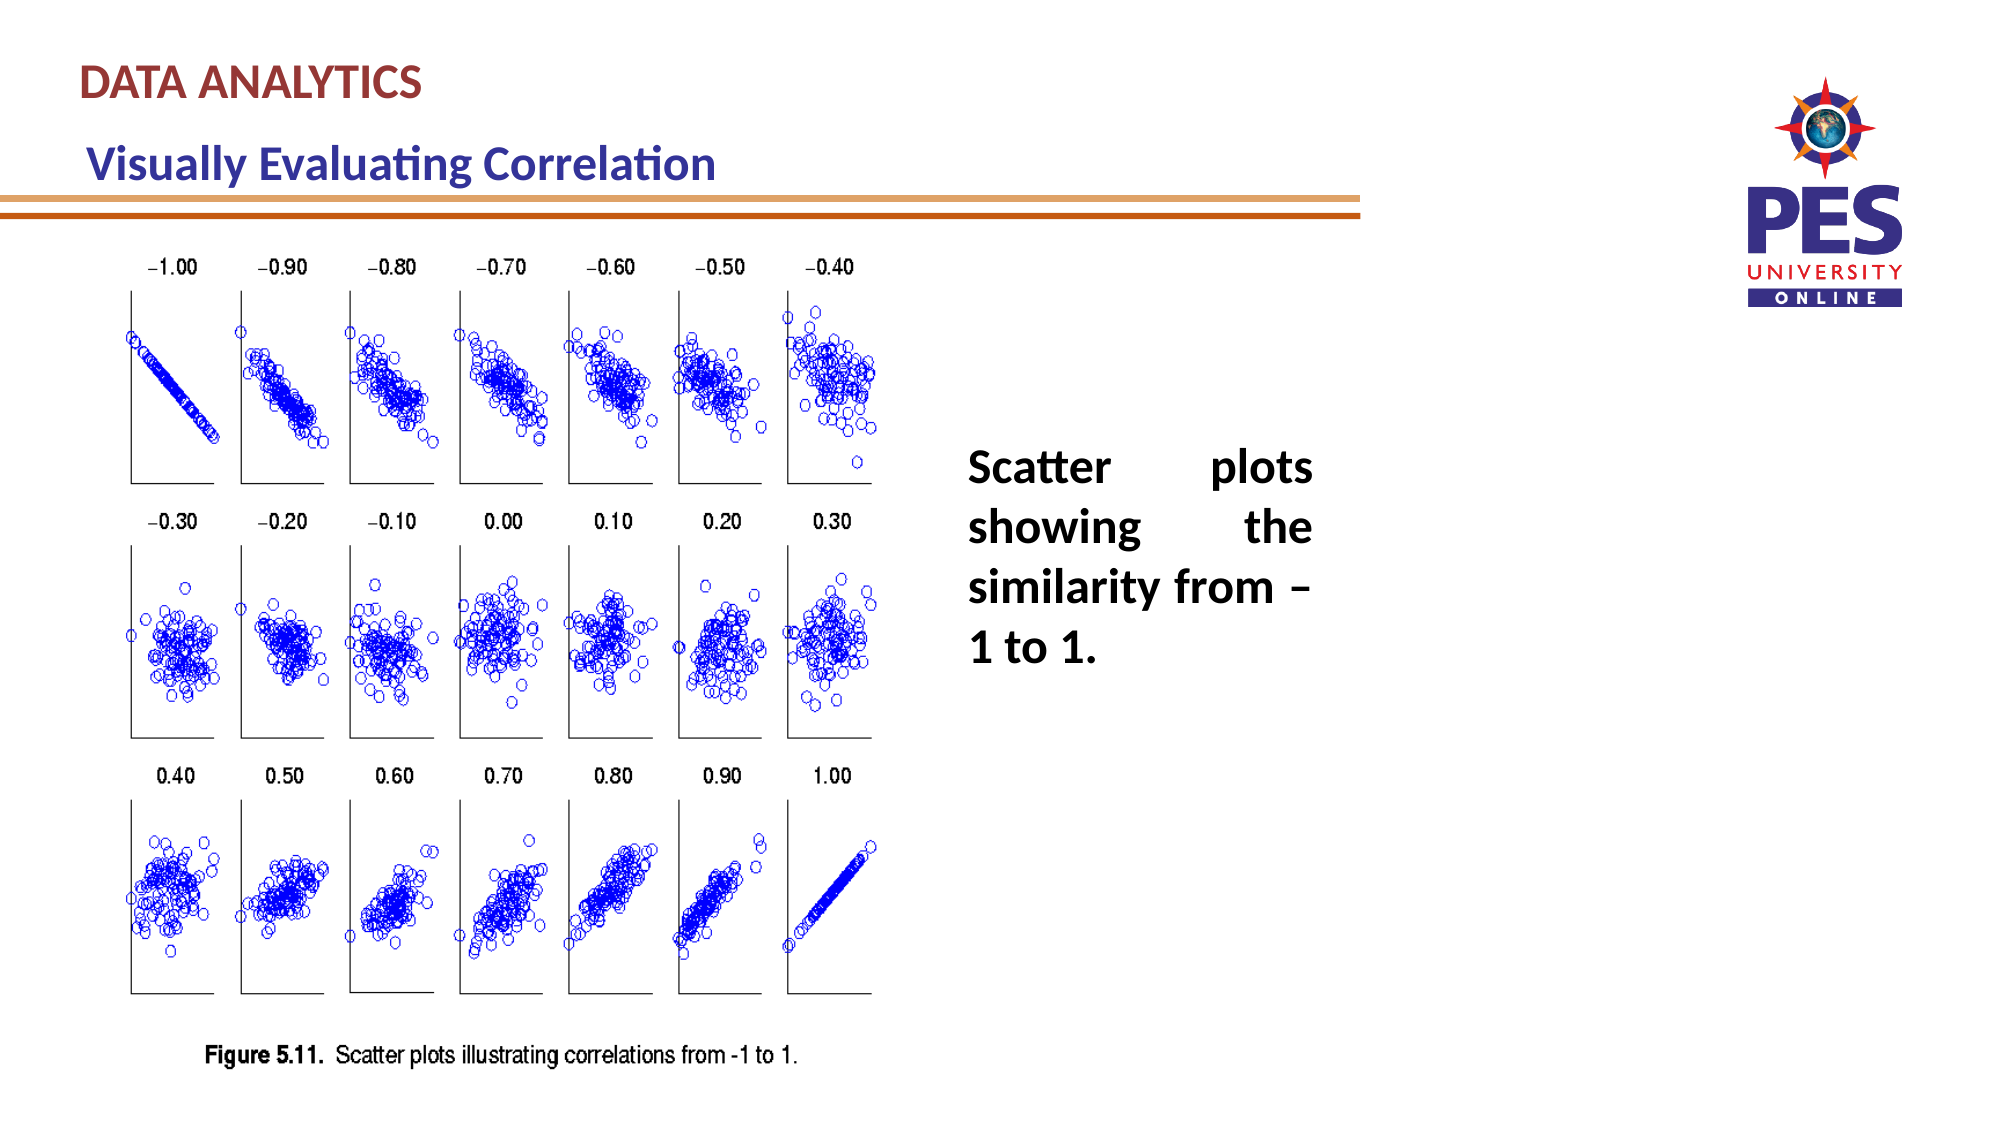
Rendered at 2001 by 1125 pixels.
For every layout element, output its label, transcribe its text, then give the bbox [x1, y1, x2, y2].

text_box Visually Evaluating Correlation [49, 122, 754, 197]
text_box DATA ANALYTICS [64, 41, 1295, 117]
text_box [37, 224, 954, 1099]
picture [1748, 76, 1902, 307]
text_box Scatter plots showing the similarity from –1 to 1. [957, 426, 1329, 682]
